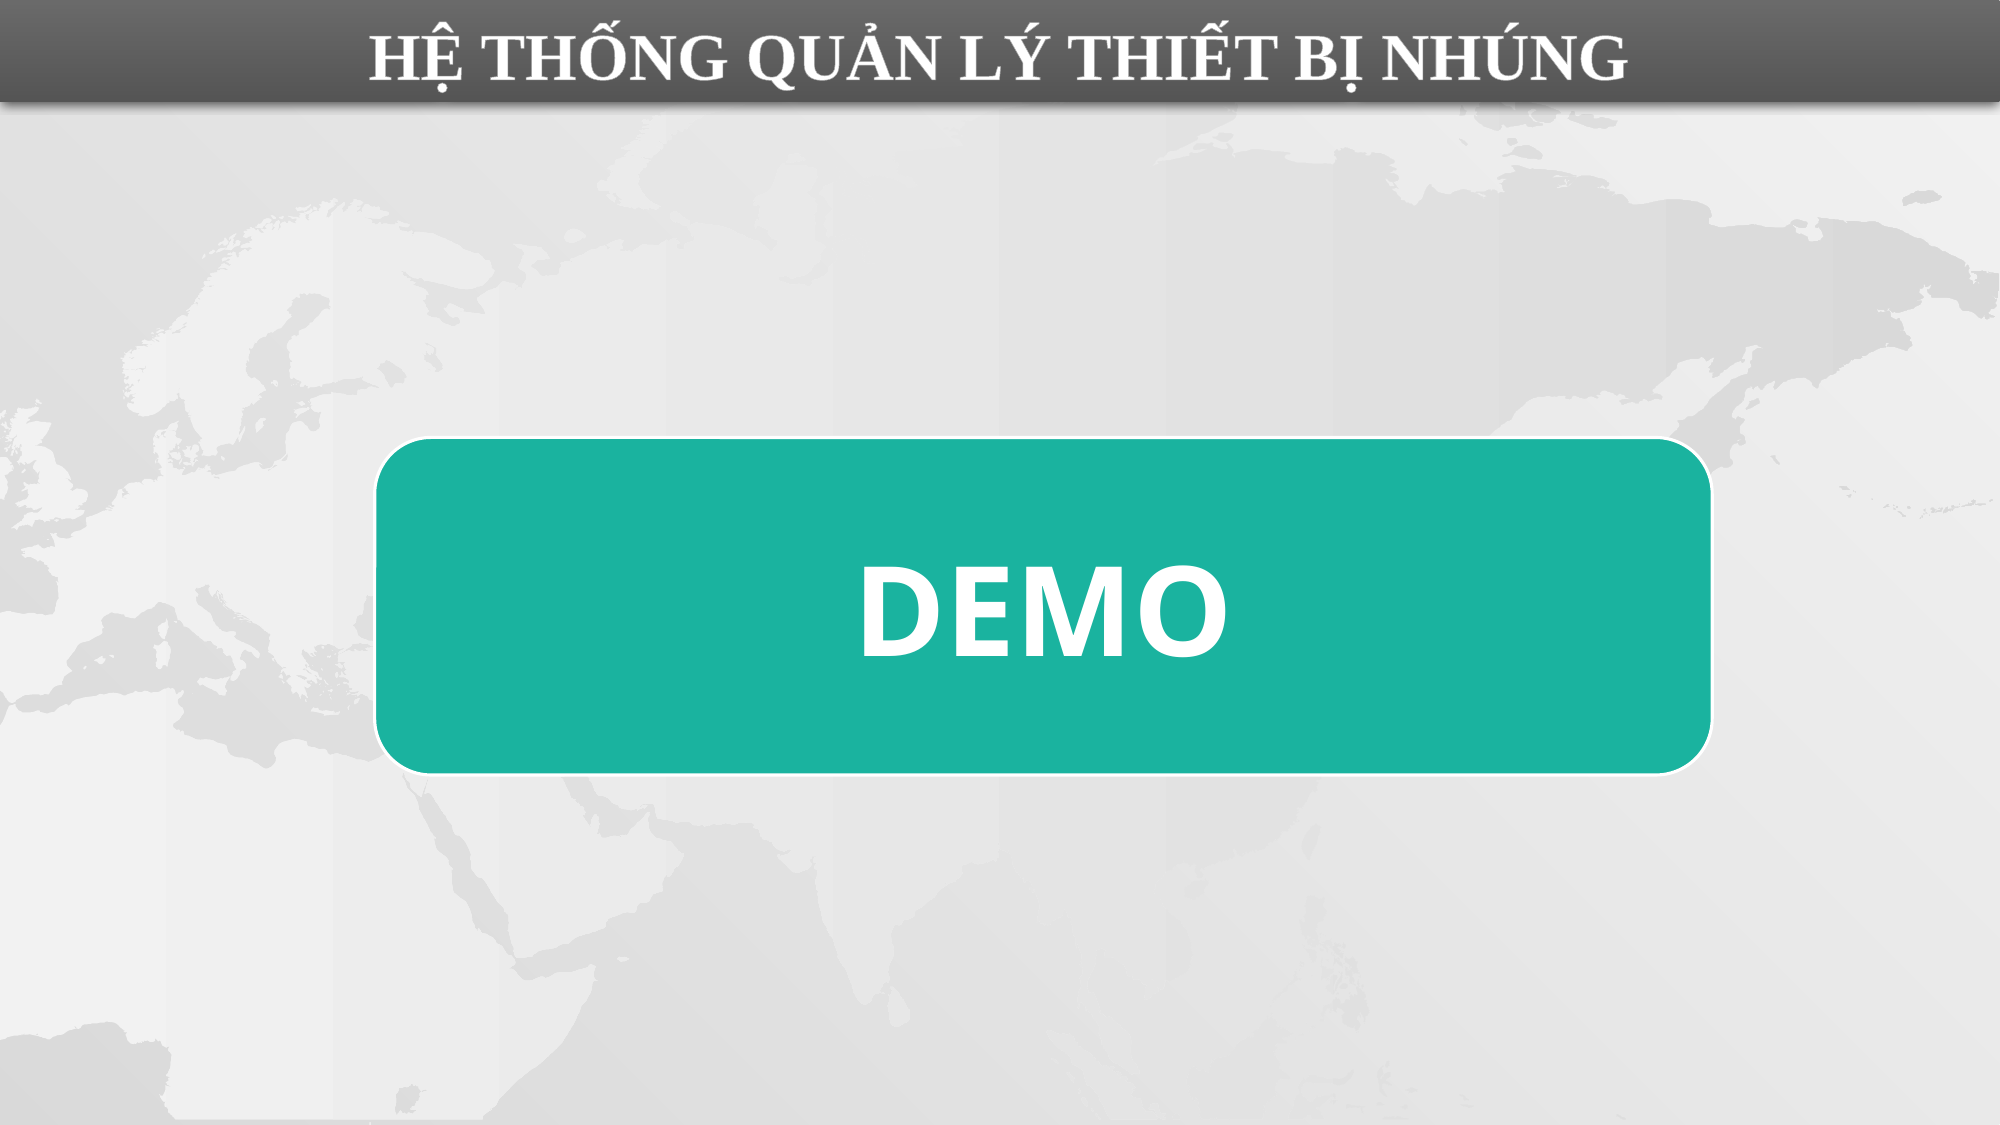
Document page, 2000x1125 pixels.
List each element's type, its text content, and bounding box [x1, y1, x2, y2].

text_box HỆ THỐNG QUẢN LÝ THIẾT BỊ NHÚNG [0, 0, 2000, 102]
text_box DEMO [373, 435, 1714, 777]
